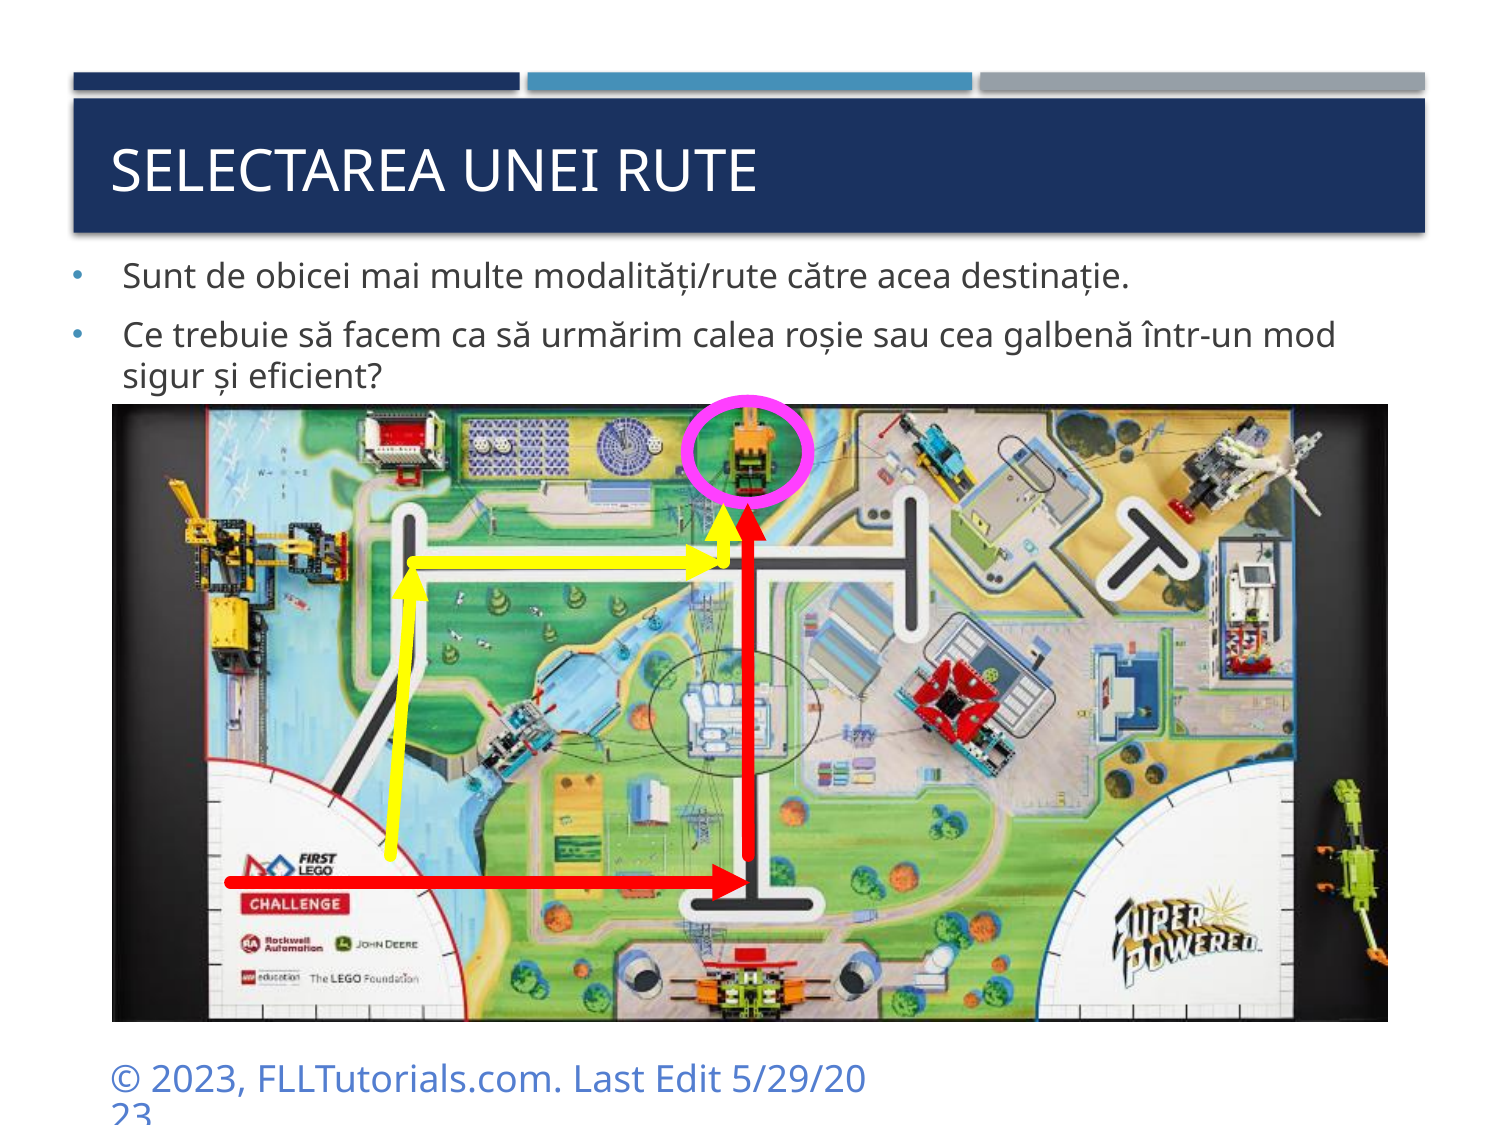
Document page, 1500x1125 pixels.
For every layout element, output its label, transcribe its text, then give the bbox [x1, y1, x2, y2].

footer © 2023, FLLTutorials.com. Last Edit 5/29/2023 [95, 1047, 895, 1108]
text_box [389, 561, 414, 857]
picture [111, 403, 1388, 1022]
list Sunt de obicei mai multe modalități/rute către acea destinație. Ce trebuie să facem ca să urmărim calea roșie sau cea galbenă într-un mod sigur și eficient? [57, 246, 1406, 405]
title Selectarea unei rute [95, 112, 1406, 211]
